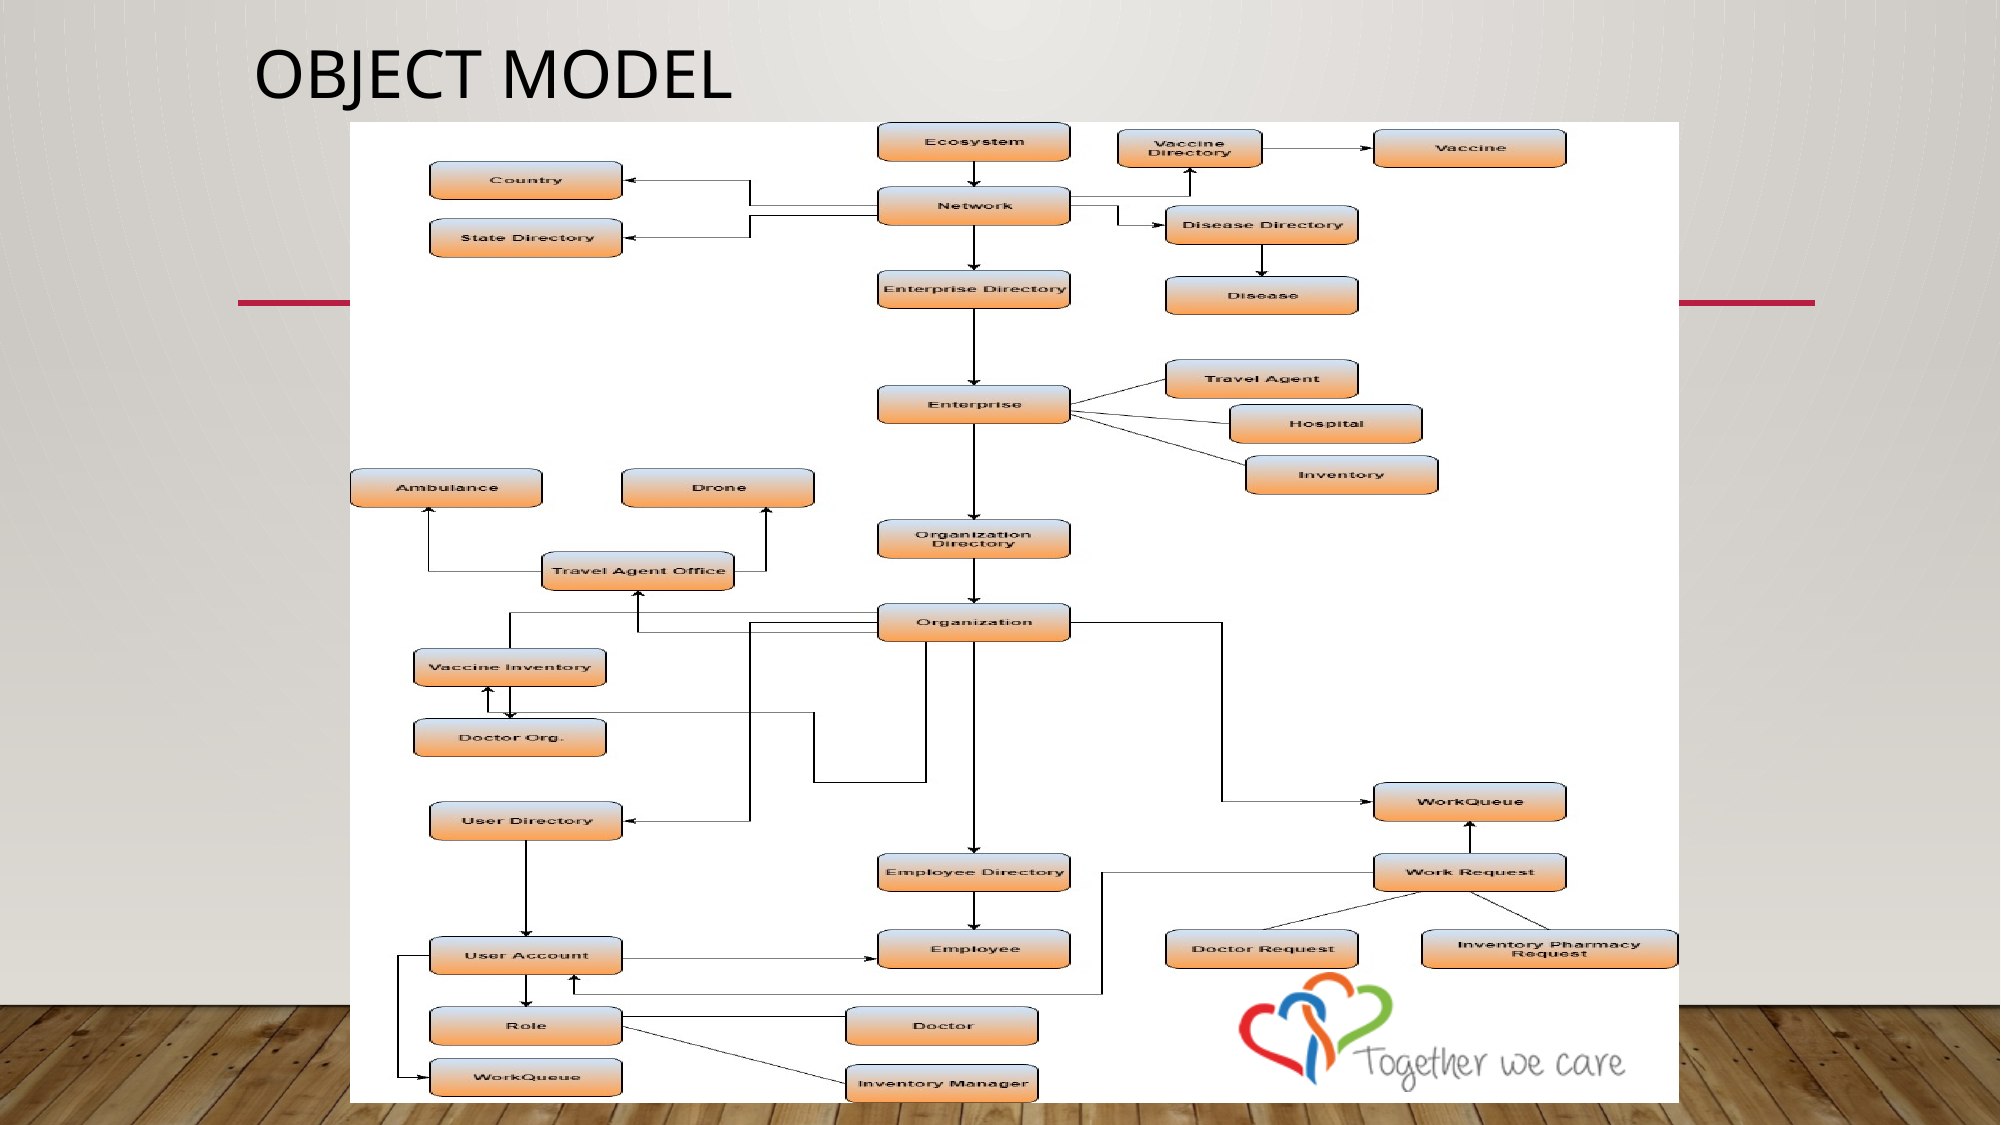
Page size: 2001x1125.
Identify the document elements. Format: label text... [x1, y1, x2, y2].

picture [0, 122, 2000, 1125]
title Object Model [238, 33, 1814, 143]
